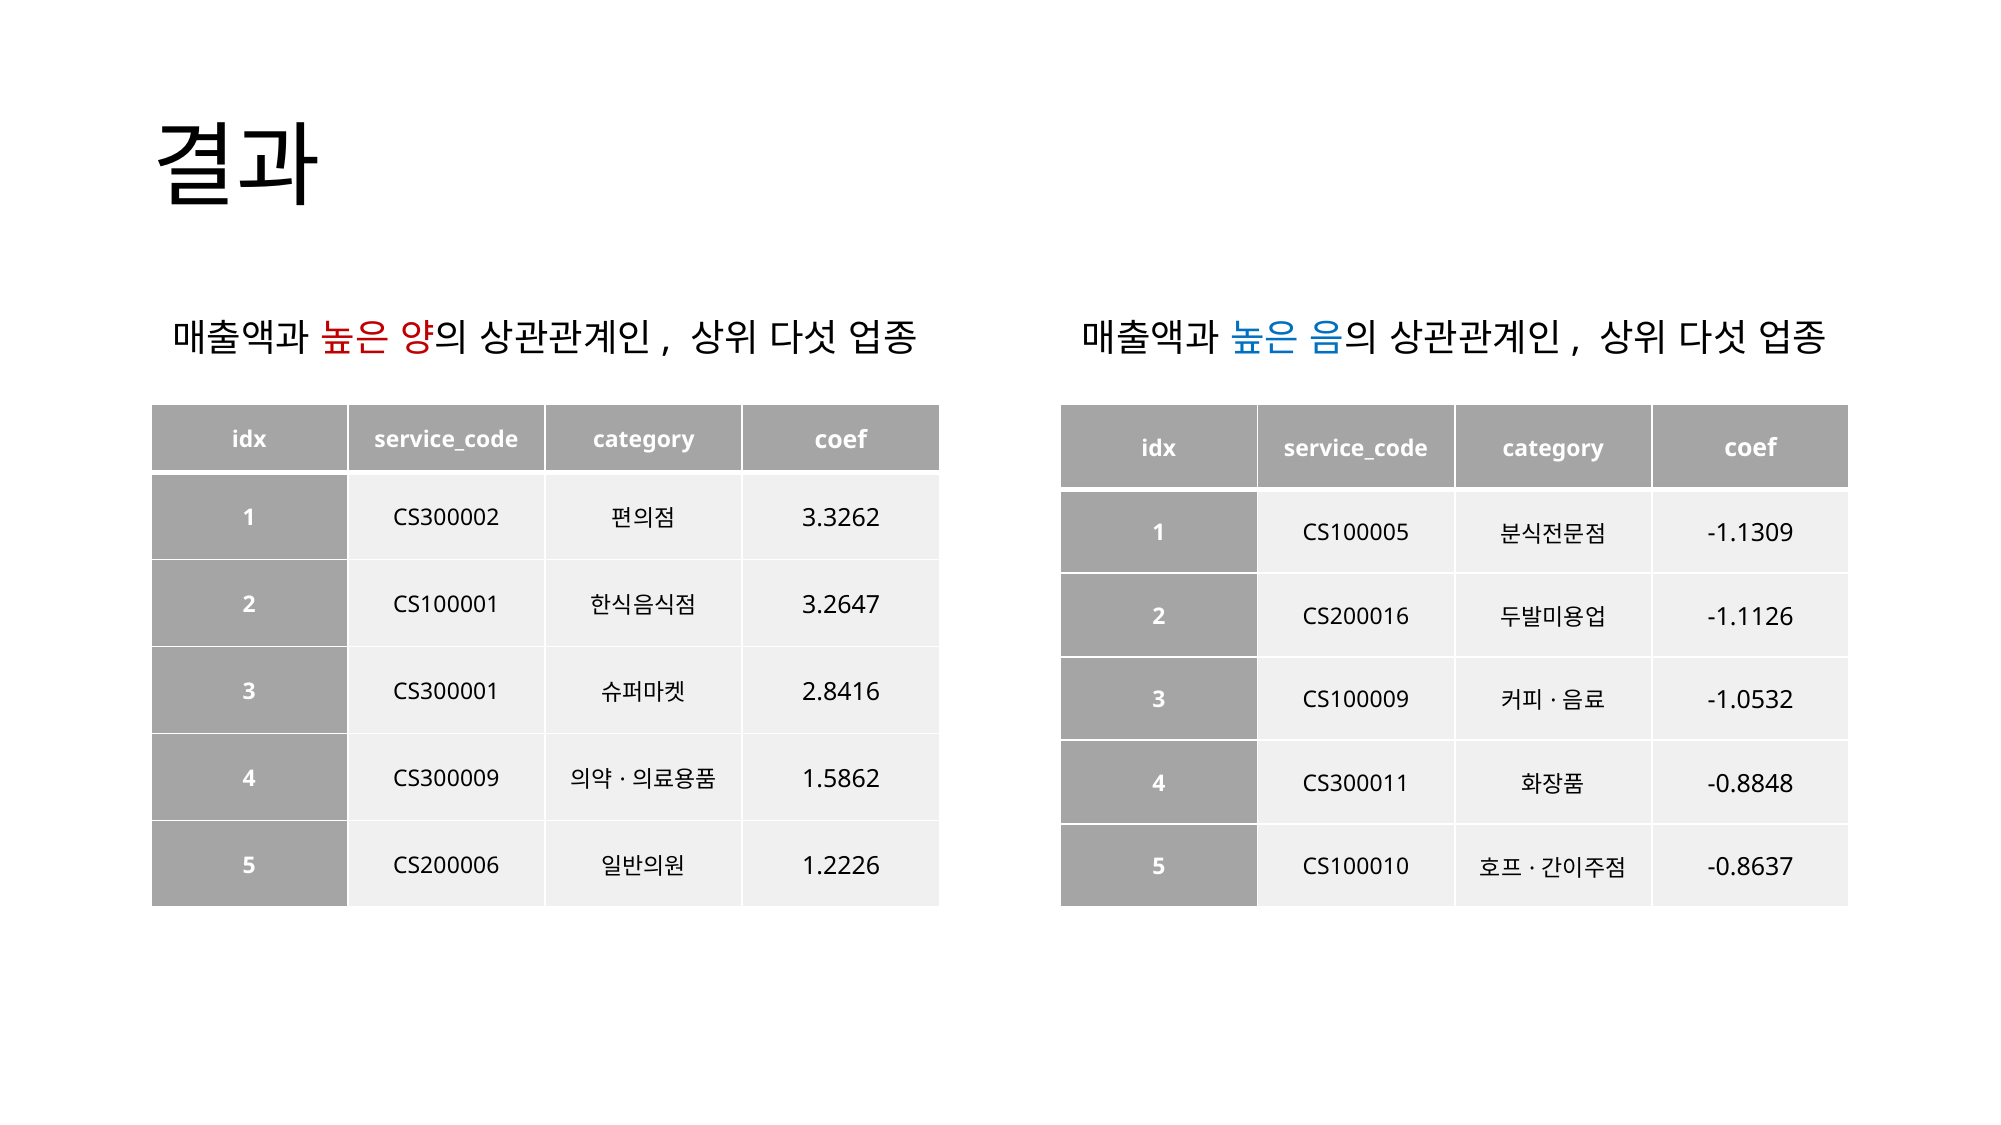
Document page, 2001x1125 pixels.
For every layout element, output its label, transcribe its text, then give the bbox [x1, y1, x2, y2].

table_cell -1.1309 [1653, 492, 1848, 572]
table_header coef [1653, 405, 1848, 487]
table_cell 4 [152, 734, 347, 820]
table_cell 2.8416 [743, 647, 939, 733]
table_cell 3 [152, 647, 347, 733]
table_cell CS200016 [1258, 574, 1454, 656]
table_cell 두발미용업 [1456, 574, 1651, 656]
table_cell -1.0532 [1653, 658, 1848, 739]
table_header category [1456, 405, 1651, 487]
table_header category [546, 405, 741, 470]
table_header service_code [349, 405, 544, 470]
table_cell 3 [1061, 658, 1257, 739]
table_cell CS300009 [349, 734, 544, 820]
table_cell 커피·음료 [1456, 658, 1651, 739]
table_cell 3.3262 [743, 475, 939, 559]
table_cell 5 [152, 821, 347, 906]
table_cell 편의점 [546, 475, 741, 559]
table_header idx [1061, 405, 1257, 487]
table_header service_code [1258, 405, 1454, 487]
table_cell 일반의원 [546, 821, 741, 906]
table_cell 한식음식점 [546, 560, 741, 646]
table_cell 1.2226 [743, 821, 939, 906]
table_cell CS100010 [1258, 825, 1454, 906]
table_cell 분식전문점 [1456, 492, 1651, 572]
table_header idx [152, 405, 347, 470]
table_cell CS100009 [1258, 658, 1454, 739]
table_cell CS100005 [1258, 492, 1454, 572]
table_cell 2 [152, 560, 347, 646]
table_cell -0.8848 [1653, 741, 1848, 823]
table_cell 의약·의료용품 [546, 734, 741, 820]
table_cell 4 [1061, 741, 1257, 823]
text_box 매출액과 높은 음의 상관관계인, 상위 다섯 업종 [1024, 306, 1885, 367]
table_cell CS300002 [349, 475, 544, 559]
table_cell 호프·간이주점 [1456, 825, 1651, 906]
text_box 매출액과 높은 양의 상관관계인, 상위 다섯 업종 [115, 306, 976, 367]
table_header coef [743, 405, 939, 470]
table_cell CS300001 [349, 647, 544, 733]
title 결과 [137, 59, 1863, 278]
table_cell 슈퍼마켓 [546, 647, 741, 733]
table_cell 1.5862 [743, 734, 939, 820]
table_cell CS200006 [349, 821, 544, 906]
table_cell CS100001 [349, 560, 544, 646]
table_cell -0.8637 [1653, 825, 1848, 906]
table_cell 1 [152, 475, 347, 559]
table_cell 1 [1061, 492, 1257, 572]
table_cell 5 [1061, 825, 1257, 906]
table_cell 3.2647 [743, 560, 939, 646]
table_cell 화장품 [1456, 741, 1651, 823]
table_cell CS300011 [1258, 741, 1454, 823]
table_cell -1.1126 [1653, 574, 1848, 656]
table_cell 2 [1061, 574, 1257, 656]
